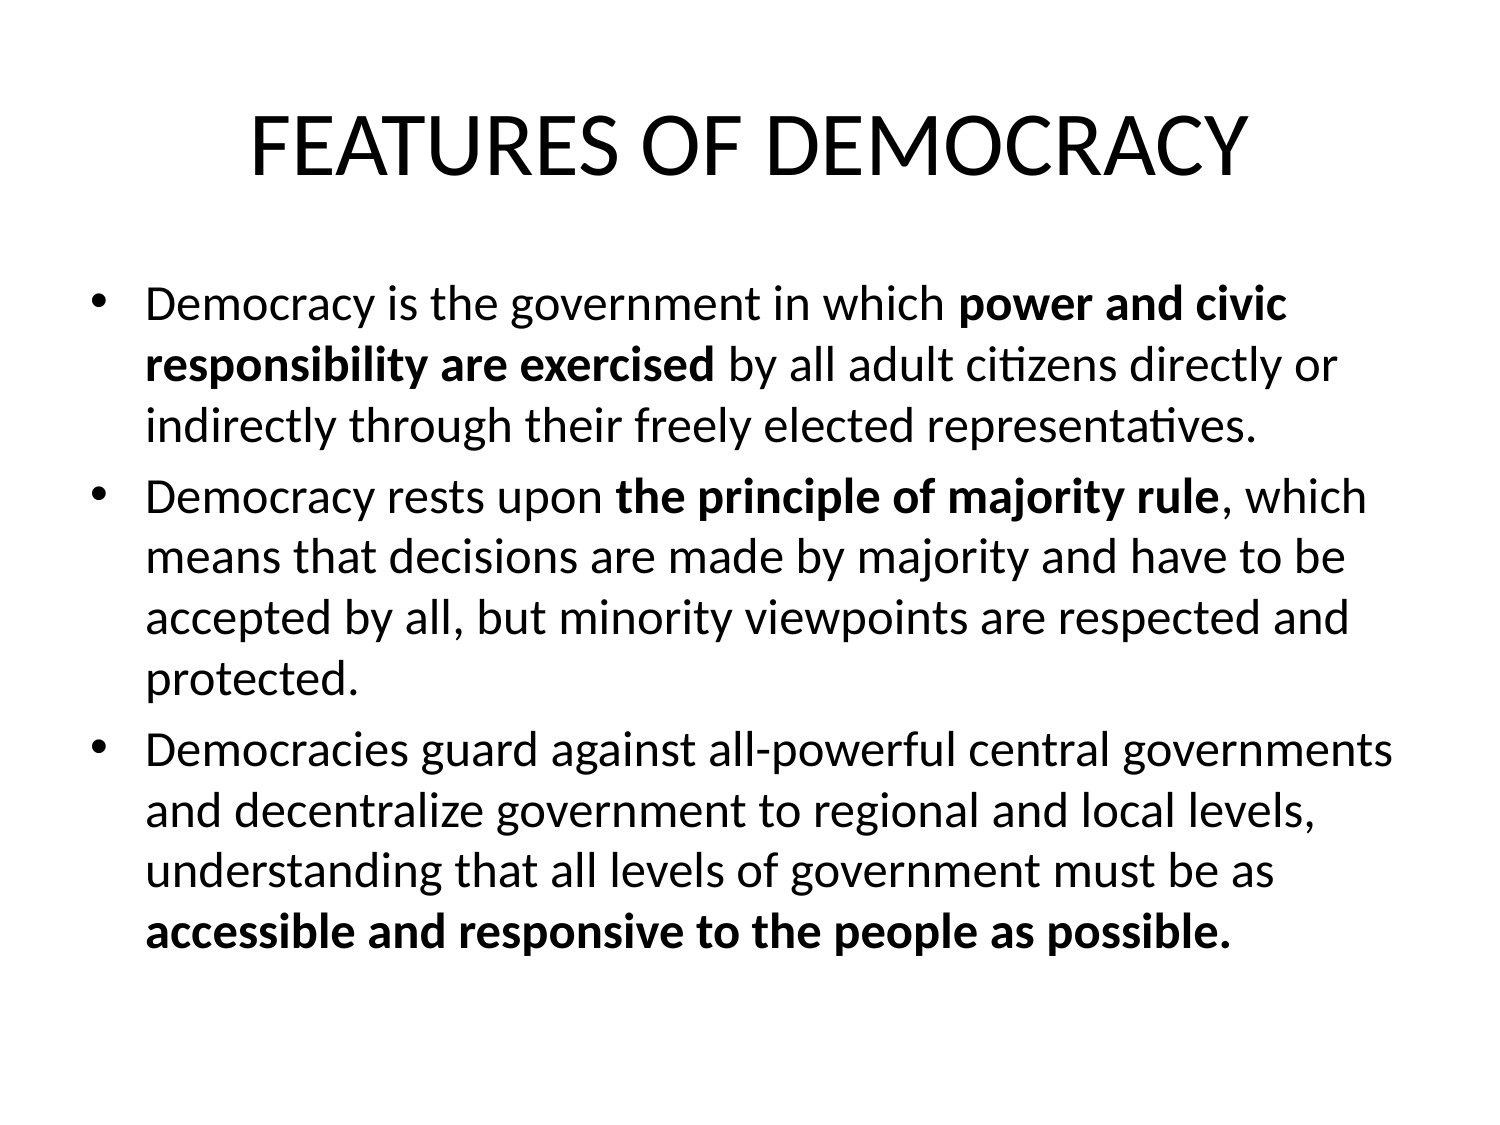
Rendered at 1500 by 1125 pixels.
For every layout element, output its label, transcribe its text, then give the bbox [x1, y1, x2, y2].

list Democracy is the government in which power and civic responsibility are exercised by all adult citizens directly or indirectly through their freely elected representatives. Democracy rests upon the principle of majority rule, which means that decisions are made by majority and have to be accepted by all, but minority viewpoints are respected and protected. Democracies guard against all-powerful central governments and decentralize government to regional and local levels, understanding that all levels of government must be as accessible and responsive to the people as possible. [75, 262, 1425, 1005]
title FEATURES OF DEMOCRACY [75, 45, 1425, 233]
